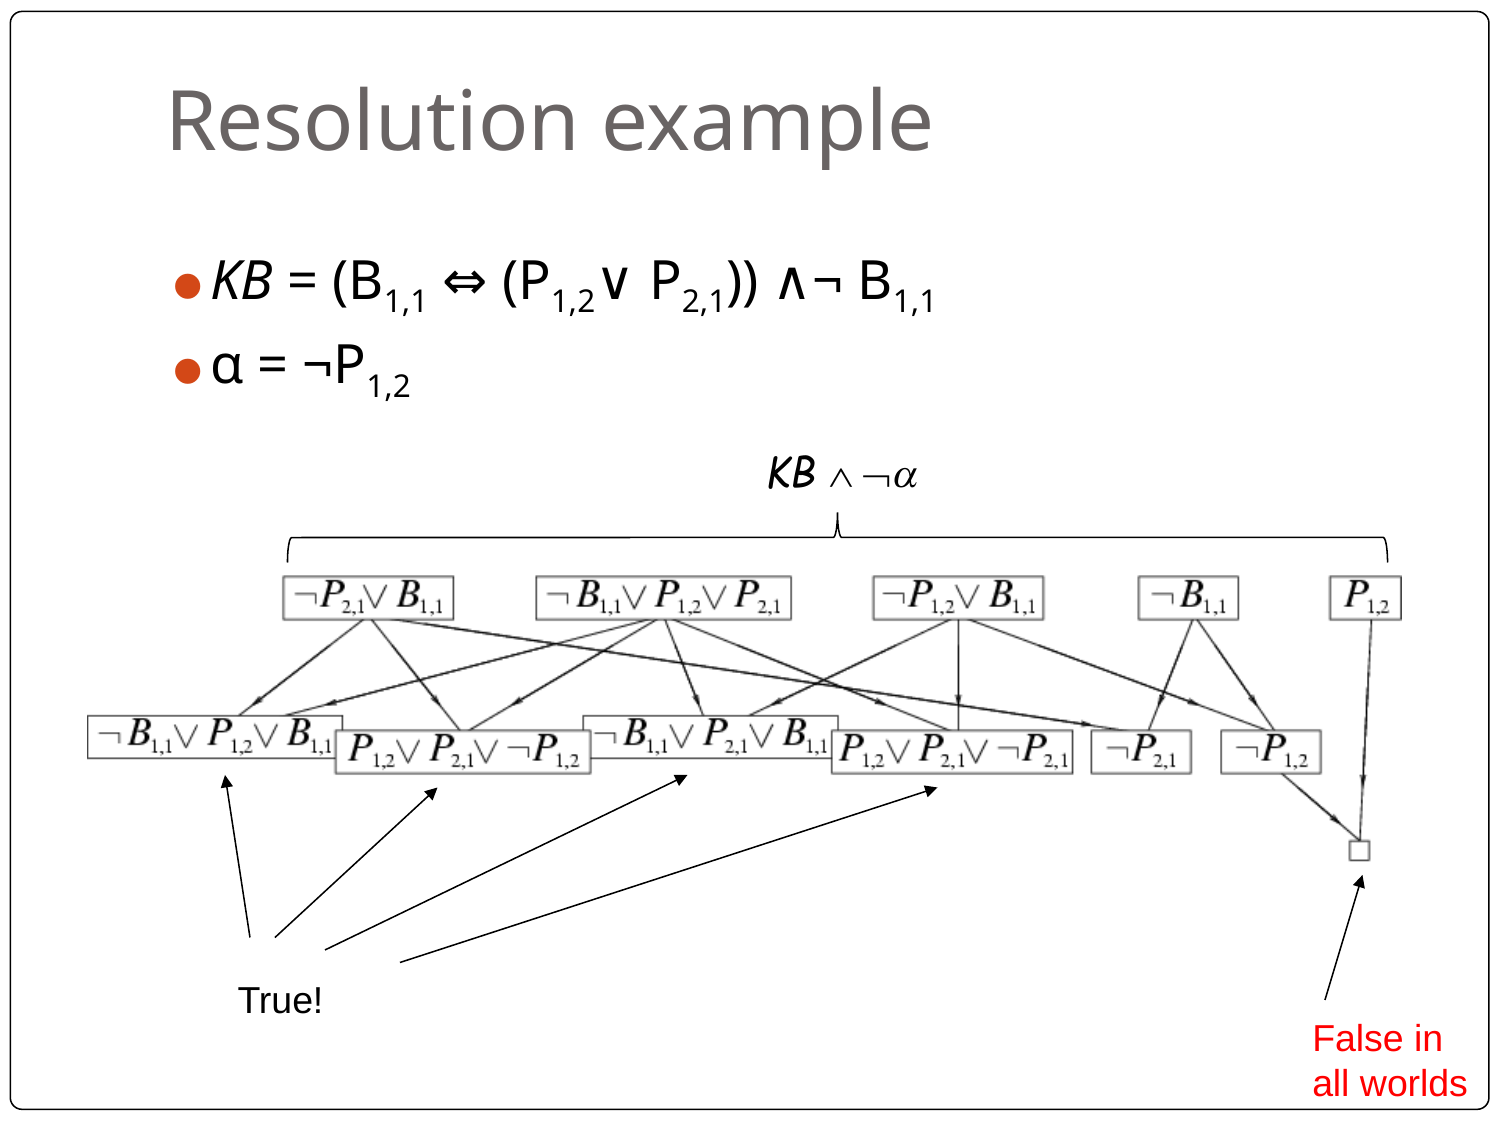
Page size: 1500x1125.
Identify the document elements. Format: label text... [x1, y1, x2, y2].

title Resolution example [150, 62, 1425, 183]
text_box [224, 774, 251, 938]
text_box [324, 774, 688, 951]
text_box False in all worlds [1297, 1005, 1484, 1111]
picture [87, 574, 1402, 863]
picture [762, 449, 927, 497]
text_box True! [222, 968, 341, 1029]
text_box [1324, 874, 1363, 1001]
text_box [399, 787, 938, 963]
text_box [287, 512, 1388, 563]
list KB = (B1,1 ⇔ (P1,2∨ P2,1)) ∧¬ B1,1 α = ¬P1,2 [150, 237, 1425, 413]
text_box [274, 787, 319, 938]
